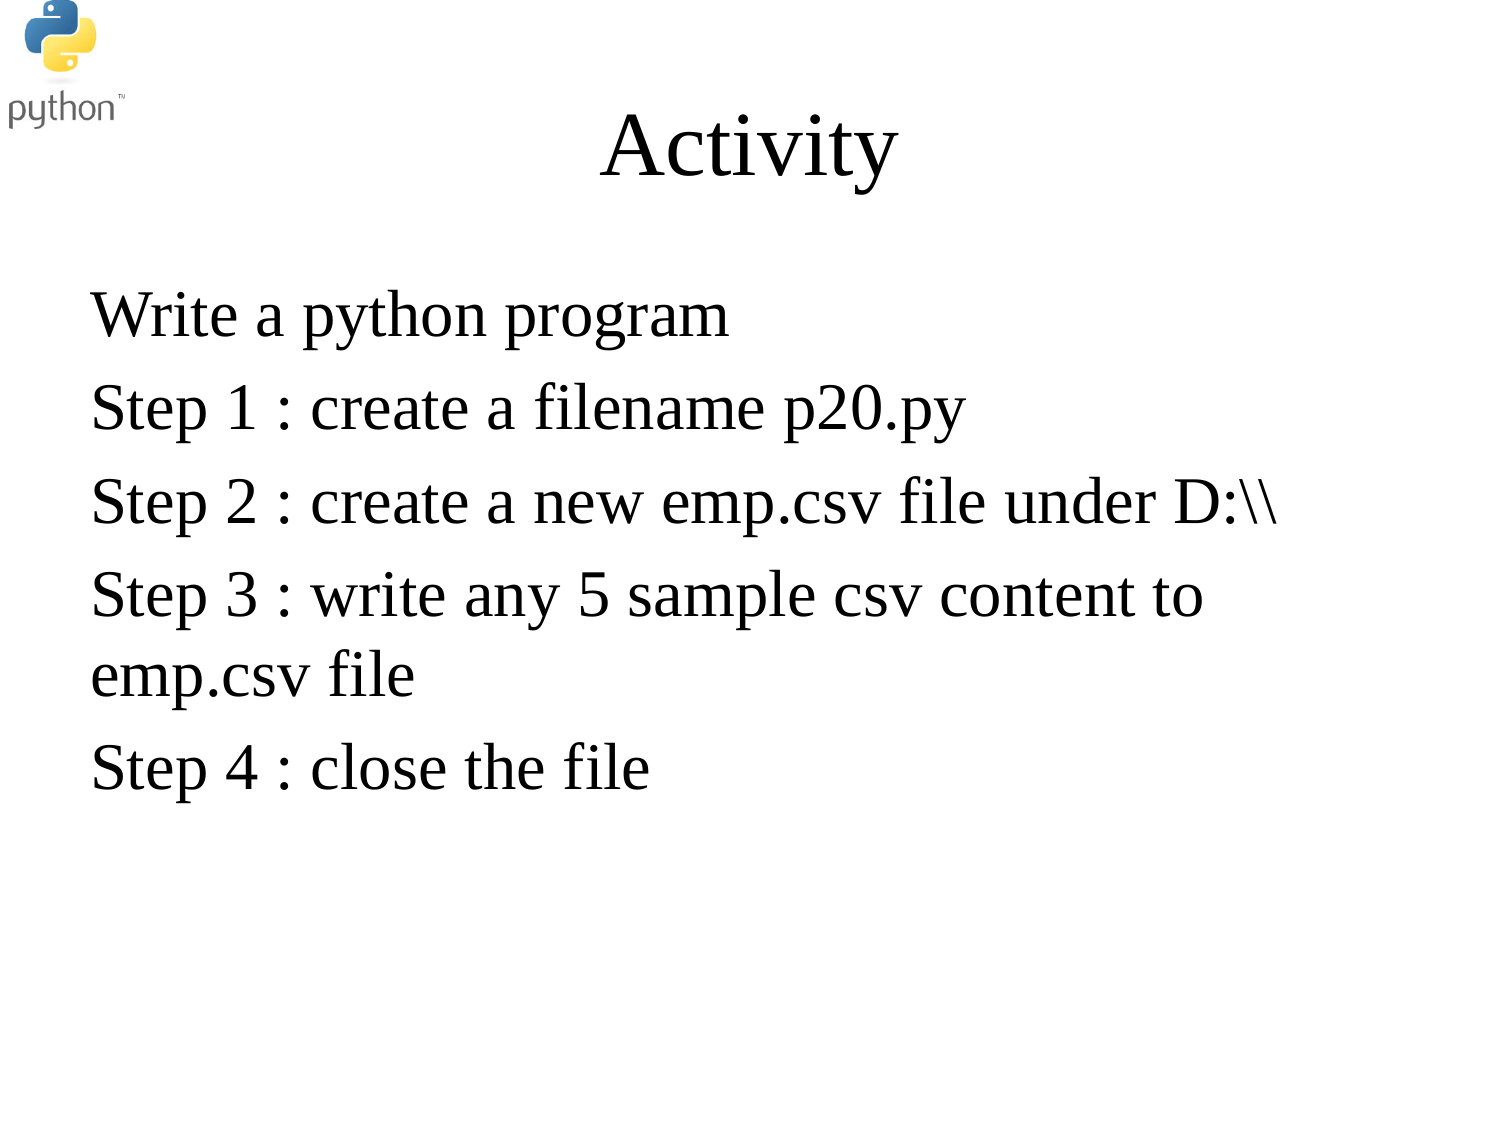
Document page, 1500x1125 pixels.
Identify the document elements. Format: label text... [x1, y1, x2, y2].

list Write a python program Step 1 : create a filename p20.py Step 2 : create a new emp.csv file under D:\\ Step 3 : write any 5 sample csv content to emp.csv file Step 4 : close the file [75, 262, 1425, 1005]
picture [9, 0, 126, 130]
title Activity [75, 45, 1425, 233]
